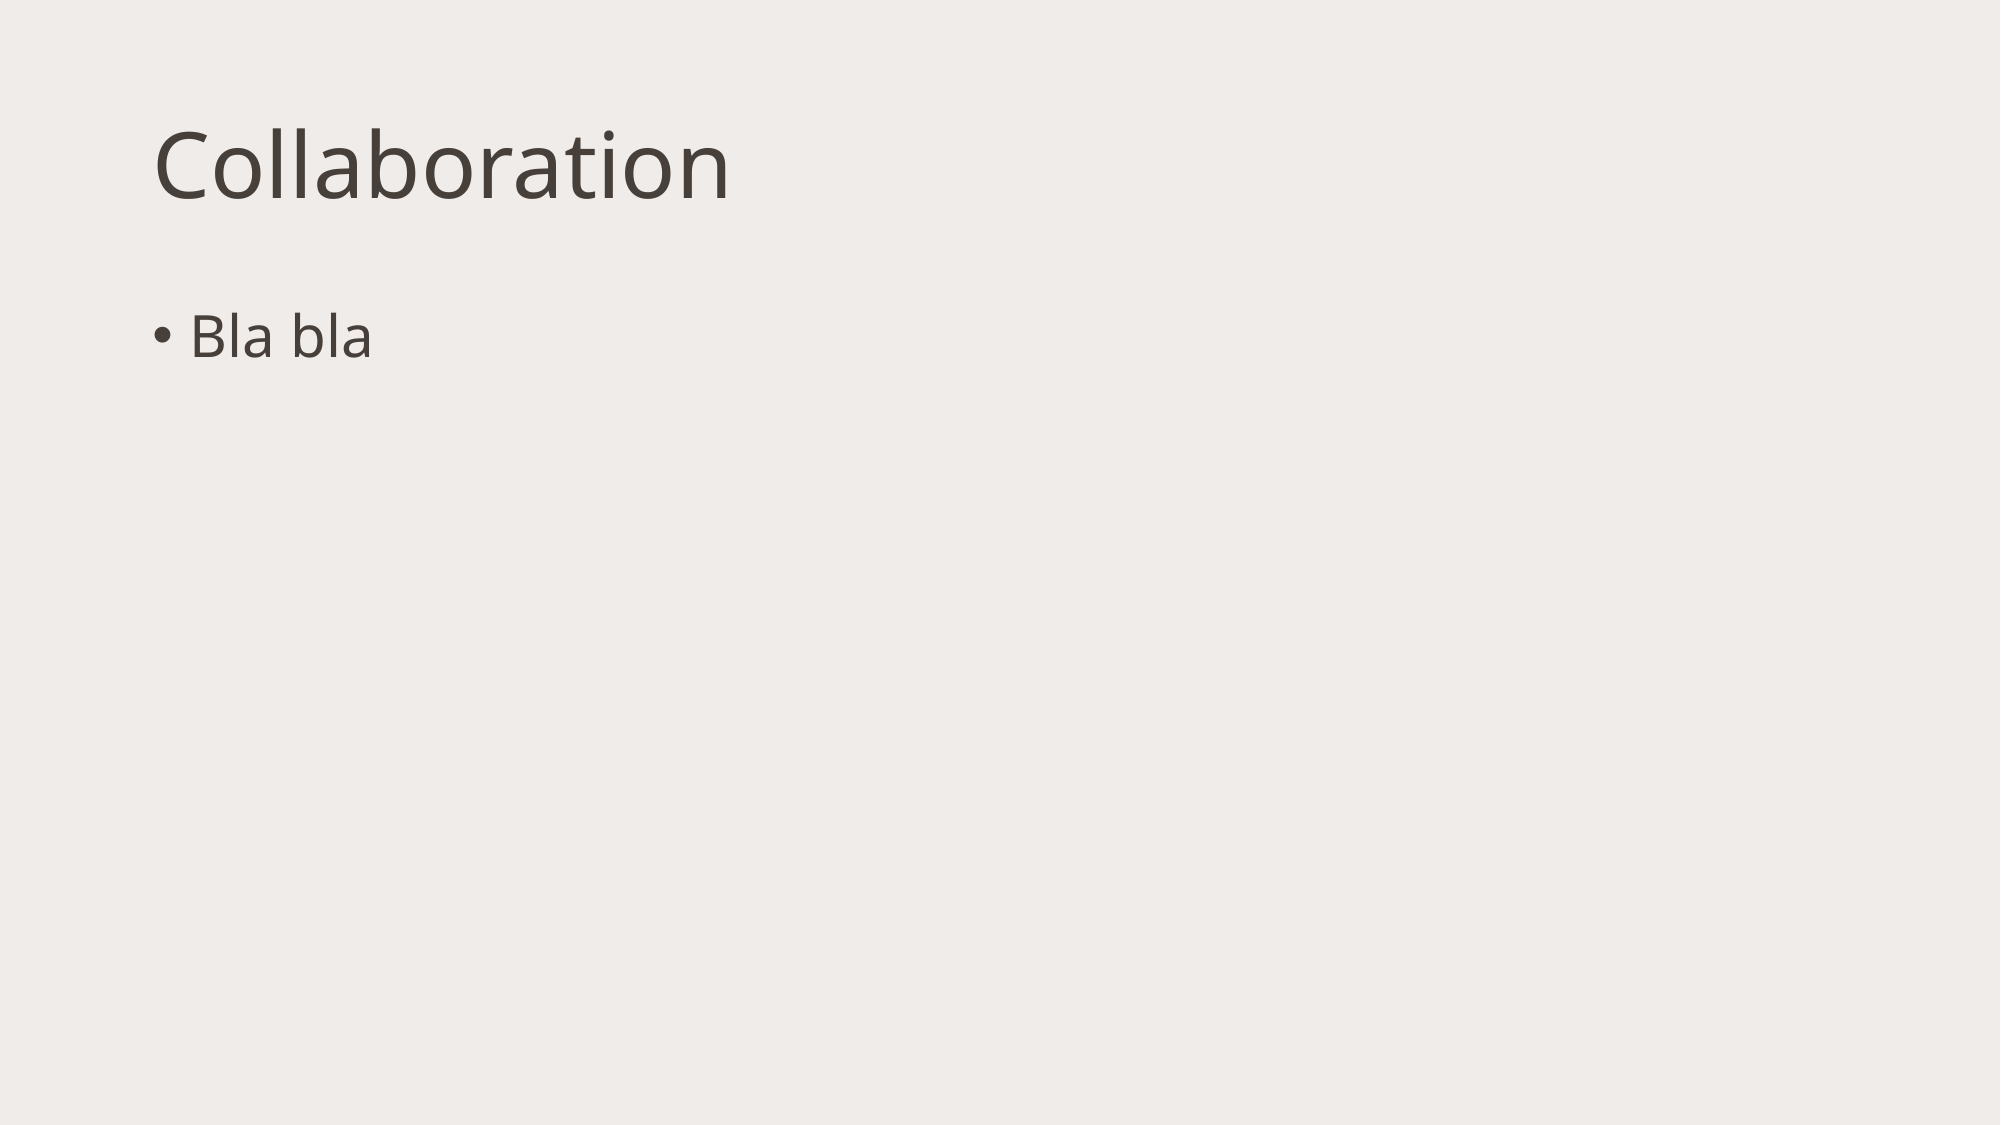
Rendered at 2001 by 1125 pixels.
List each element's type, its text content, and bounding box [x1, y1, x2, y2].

list Bla bla [137, 299, 1334, 1014]
title Collaboration [137, 59, 1863, 278]
